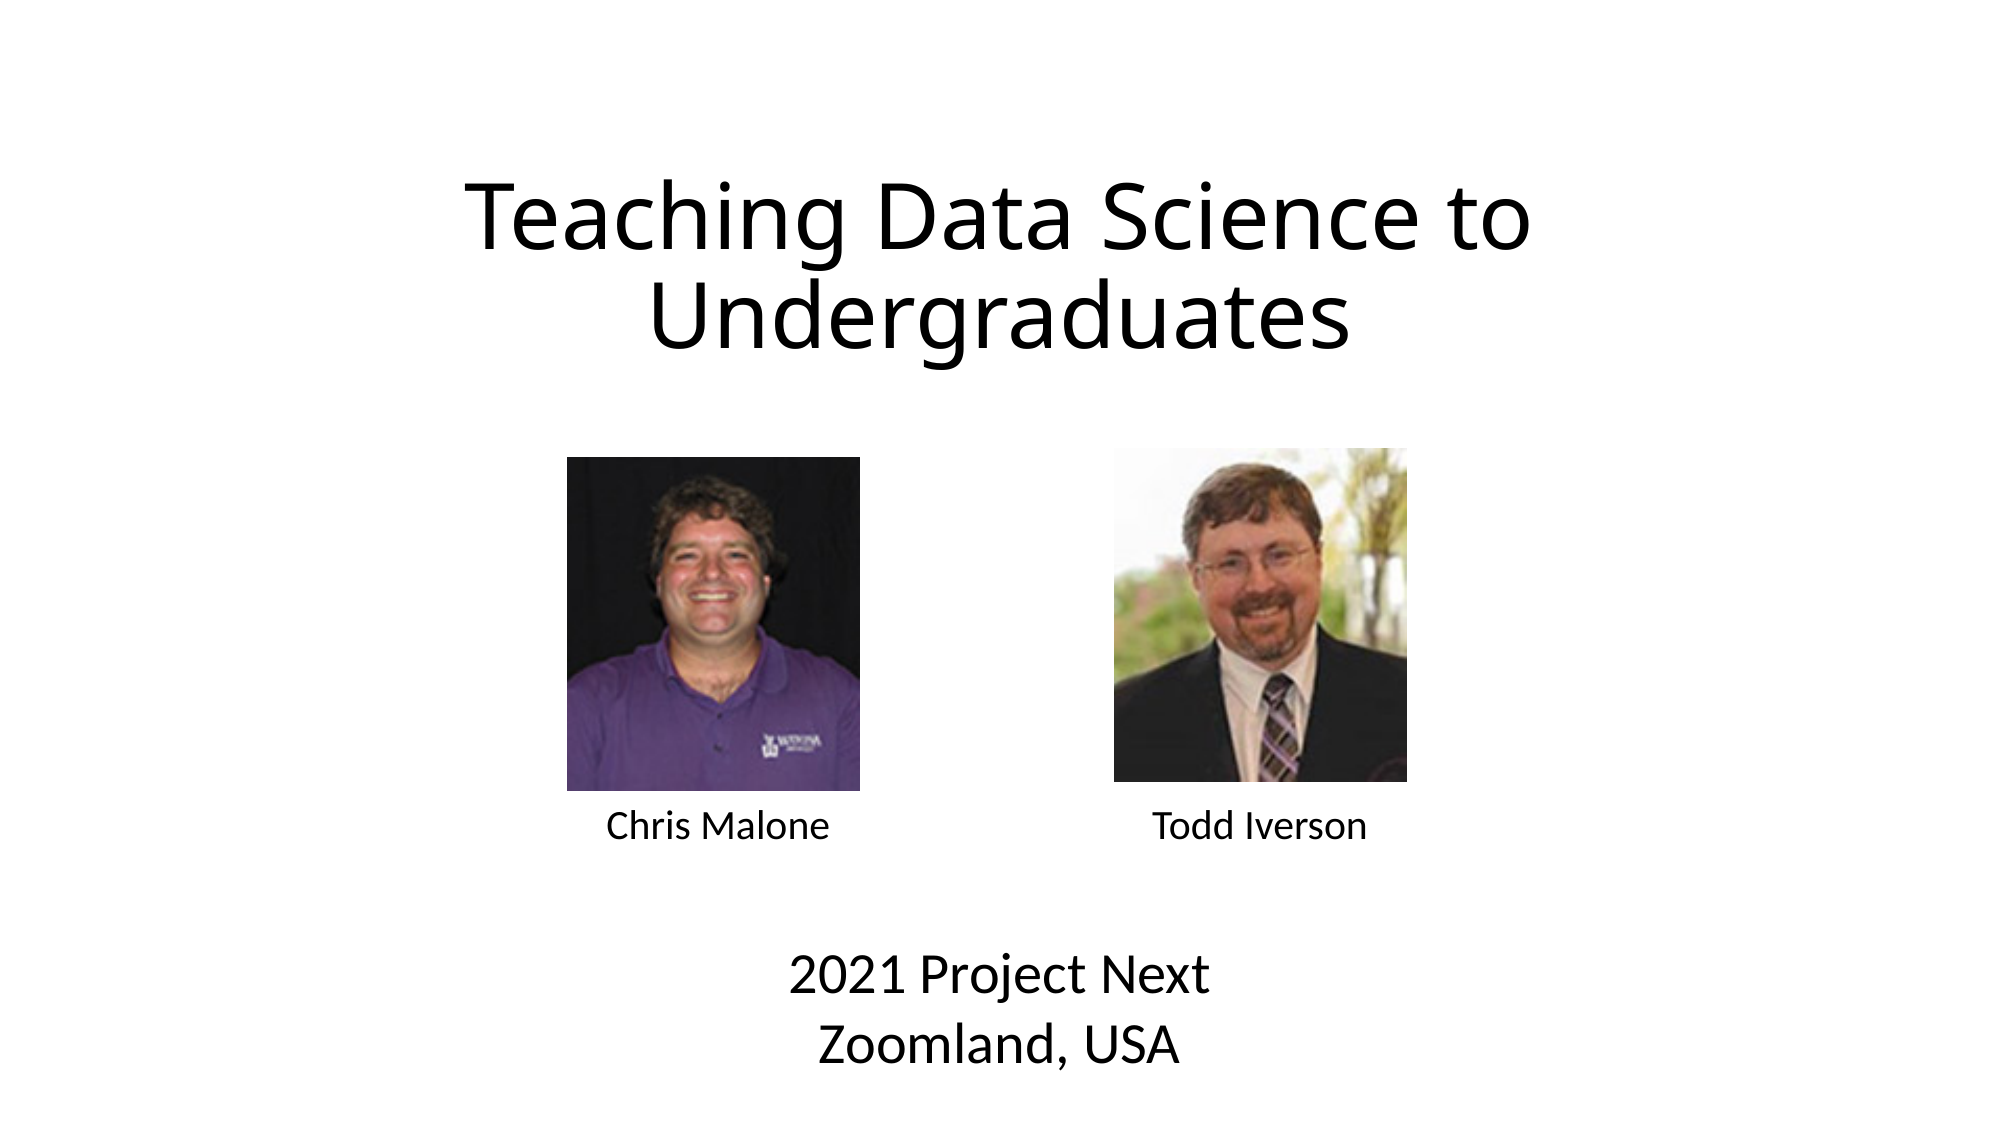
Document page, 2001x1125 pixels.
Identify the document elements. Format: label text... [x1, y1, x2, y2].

text_box Todd Iverson [1137, 790, 1384, 856]
picture [567, 457, 860, 791]
title Teaching Data Science to Undergraduates [249, 90, 1750, 377]
text_box Chris Malone [591, 791, 846, 856]
text_box 2021 Project Next Zoomland, USA [773, 928, 1226, 1083]
picture [1114, 448, 1407, 782]
